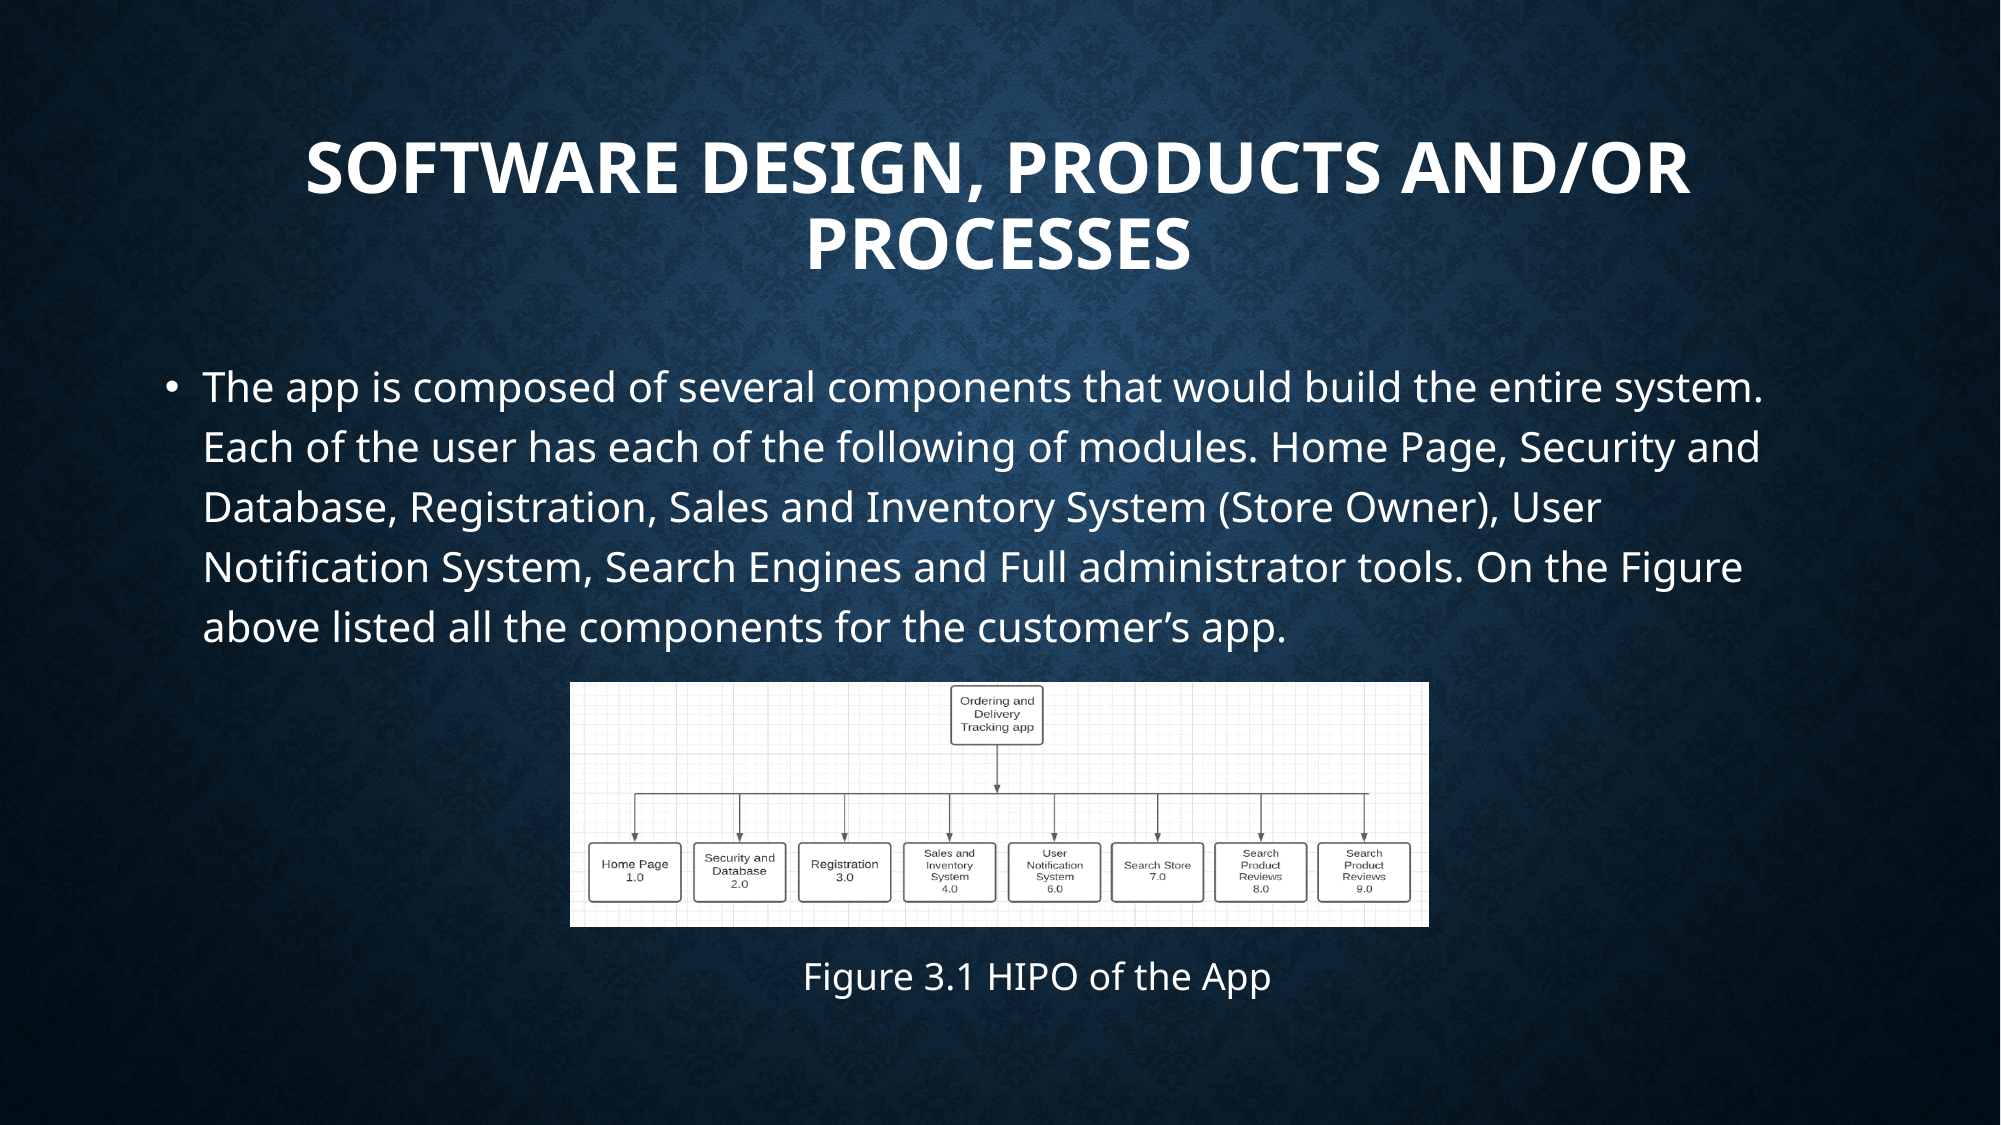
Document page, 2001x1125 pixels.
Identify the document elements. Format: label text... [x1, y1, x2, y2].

list The app is composed of several components that would build the entire system. Each of the user has each of the following of modules. Home Page, Security and Database, Registration, Sales and Inventory System (Store Owner), User Notification System, Search Engines and Full administrator tools. On the Figure above listed all the components for the customer’s app. [149, 343, 1849, 950]
text_box Figure 3.1 HIPO of the App [788, 945, 1287, 1006]
picture [569, 681, 1429, 927]
title Software Design, Products and/or Processes [149, 99, 1849, 318]
